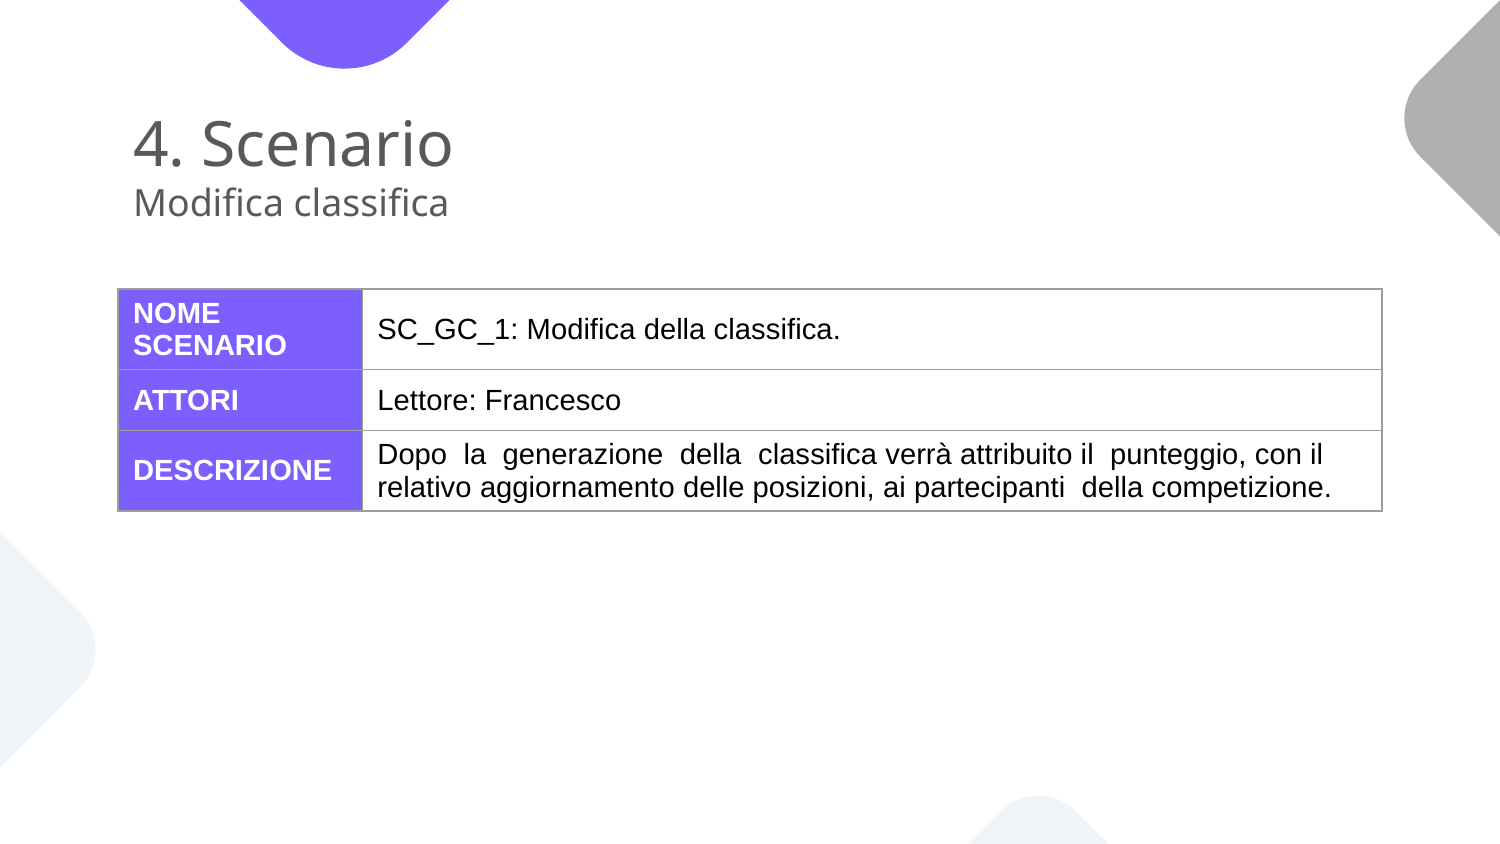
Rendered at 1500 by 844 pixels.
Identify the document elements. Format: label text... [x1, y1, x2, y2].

table_header NOME SCENARIO [119, 290, 362, 369]
table_cell Lettore: Francesco [363, 370, 1381, 430]
table_cell ATTORI [119, 370, 362, 430]
table_cell DESCRIZIONE [119, 431, 362, 510]
title 4. Scenario Modifica classifica [118, 88, 1382, 235]
table_header SC_GC_1: Modifica della classifica. [363, 290, 1381, 369]
table_cell Dopo la generazione della classifica verrà attribuito il punteggio, con il relativo aggiornamento delle posizioni, ai partecipanti della competizione. [363, 431, 1381, 510]
